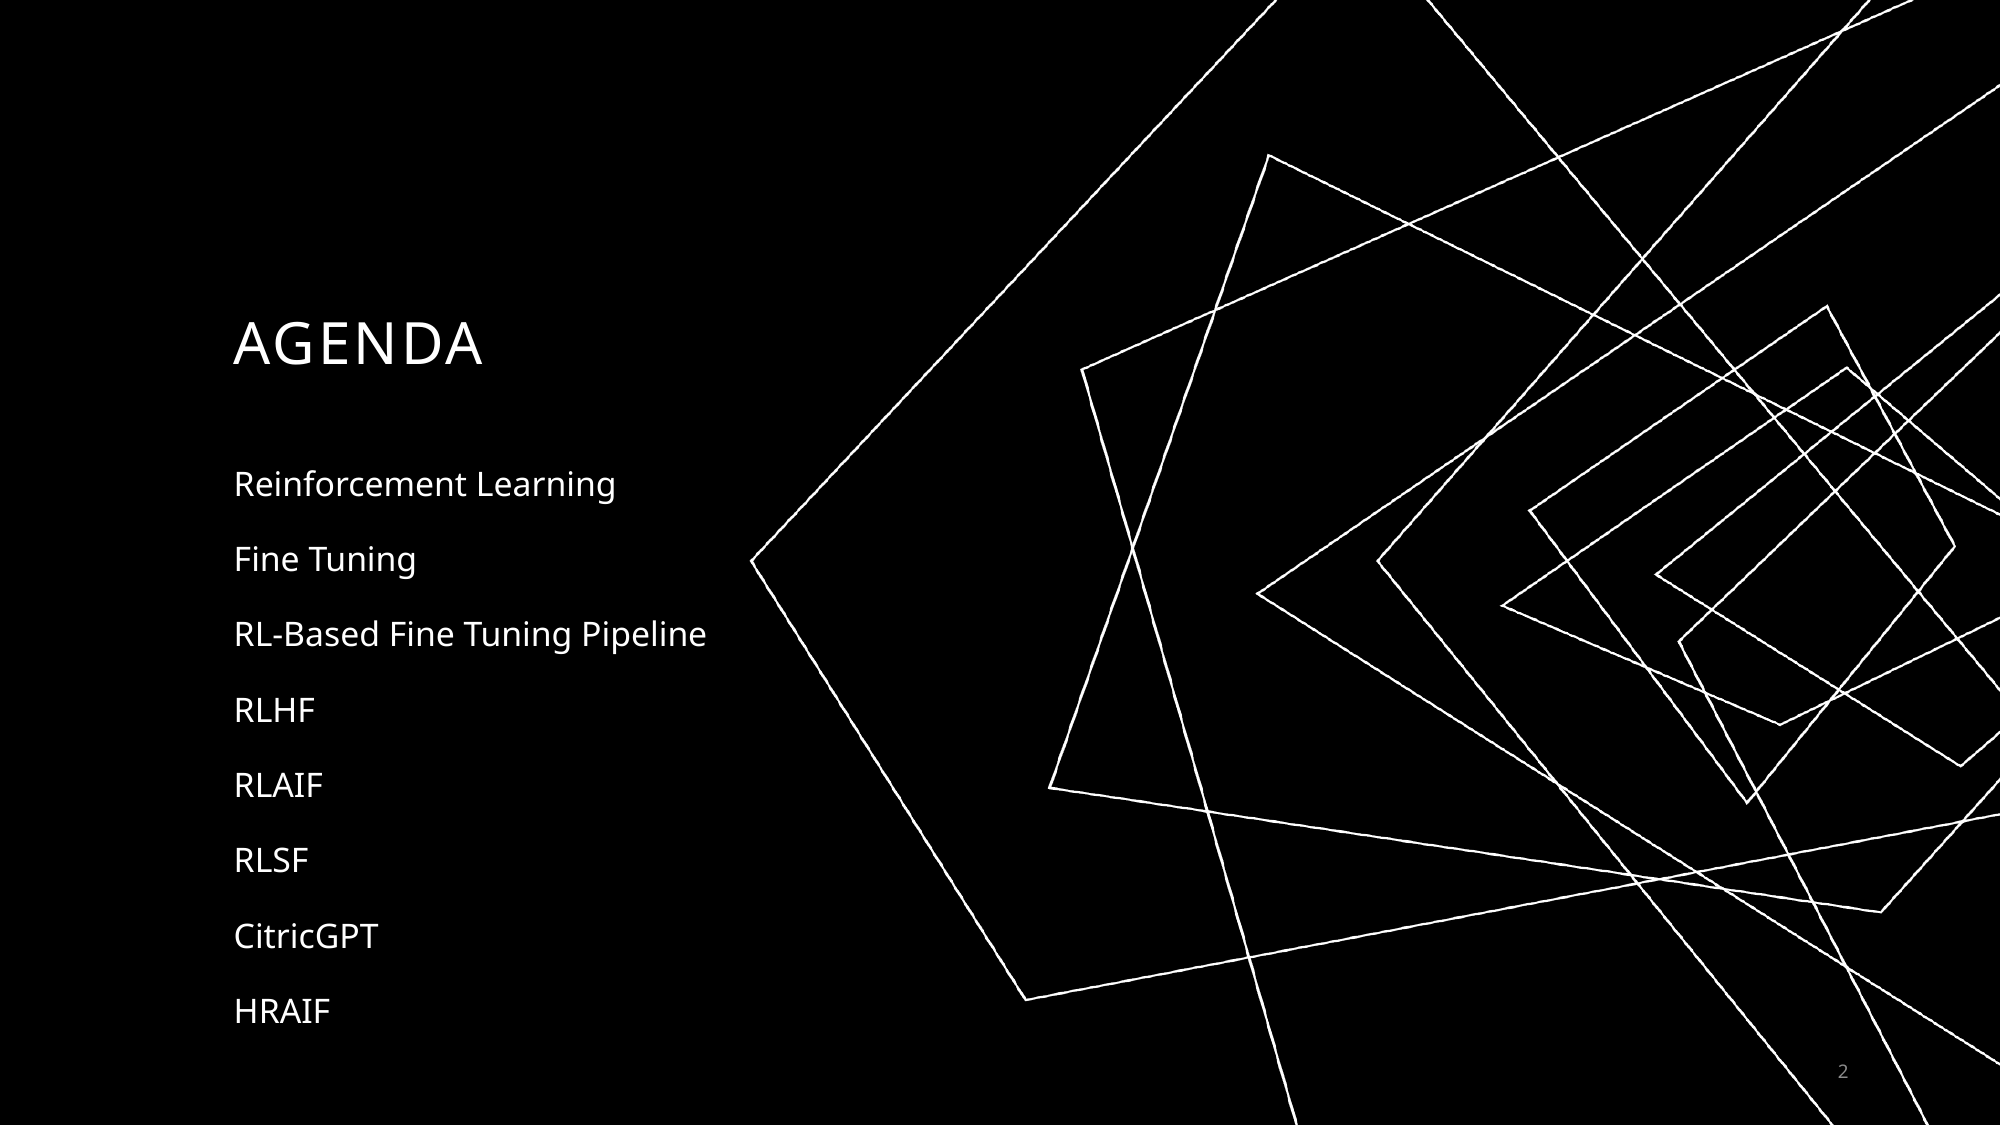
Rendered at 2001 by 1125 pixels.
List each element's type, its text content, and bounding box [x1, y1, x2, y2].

picture [693, 0, 2000, 1125]
slide_number 2 [1701, 1042, 1864, 1103]
title AGENDA [218, 167, 694, 385]
list Reinforcement Learning Fine Tuning RL-Based Fine Tuning Pipeline RLHF RLAIF RLSF CitricGPT HRAIF [218, 438, 881, 1043]
